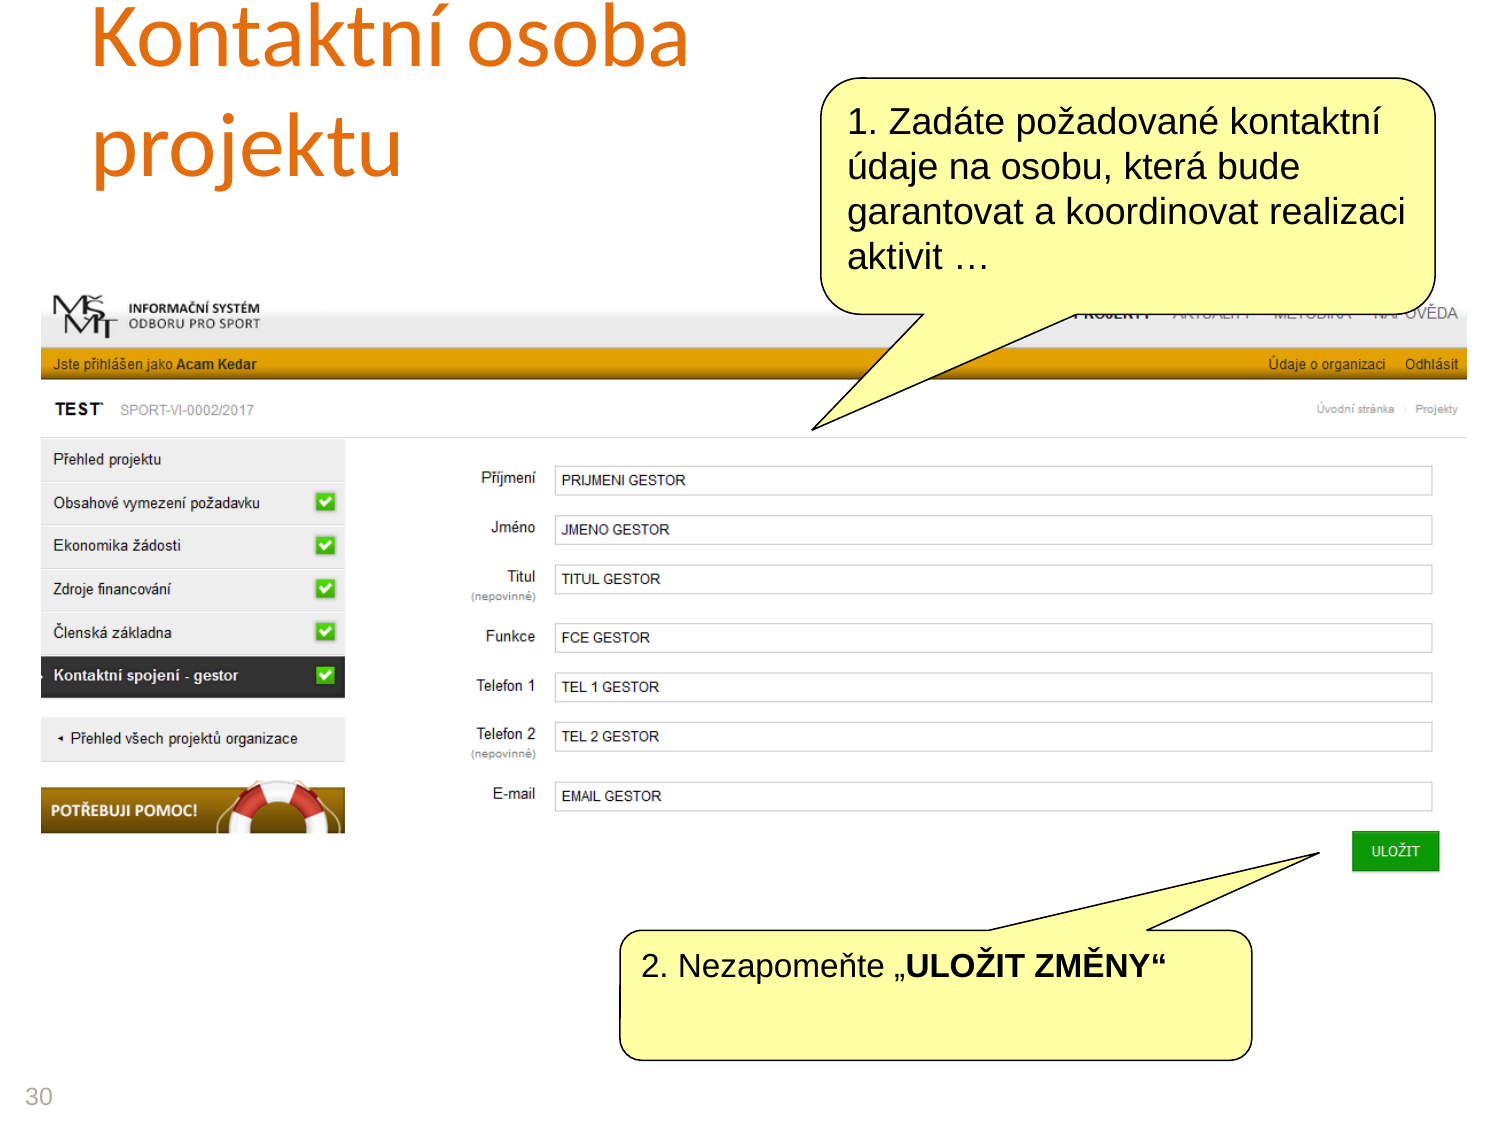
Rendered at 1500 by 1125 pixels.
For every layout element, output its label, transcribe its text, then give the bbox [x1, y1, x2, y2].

text_box 30 [1, 1039, 77, 1118]
picture [40, 290, 1467, 900]
text_box 2. Nezapomeňte „ULOŽIT ZMĚNY“ [619, 908, 1252, 1061]
text_box 1. Zadáte požadované kontaktní údaje na osobu, která bude garantovat a koordinovat realizaci aktivit … [820, 78, 1436, 289]
title Kontaktní osoba projektu [75, 45, 1425, 126]
